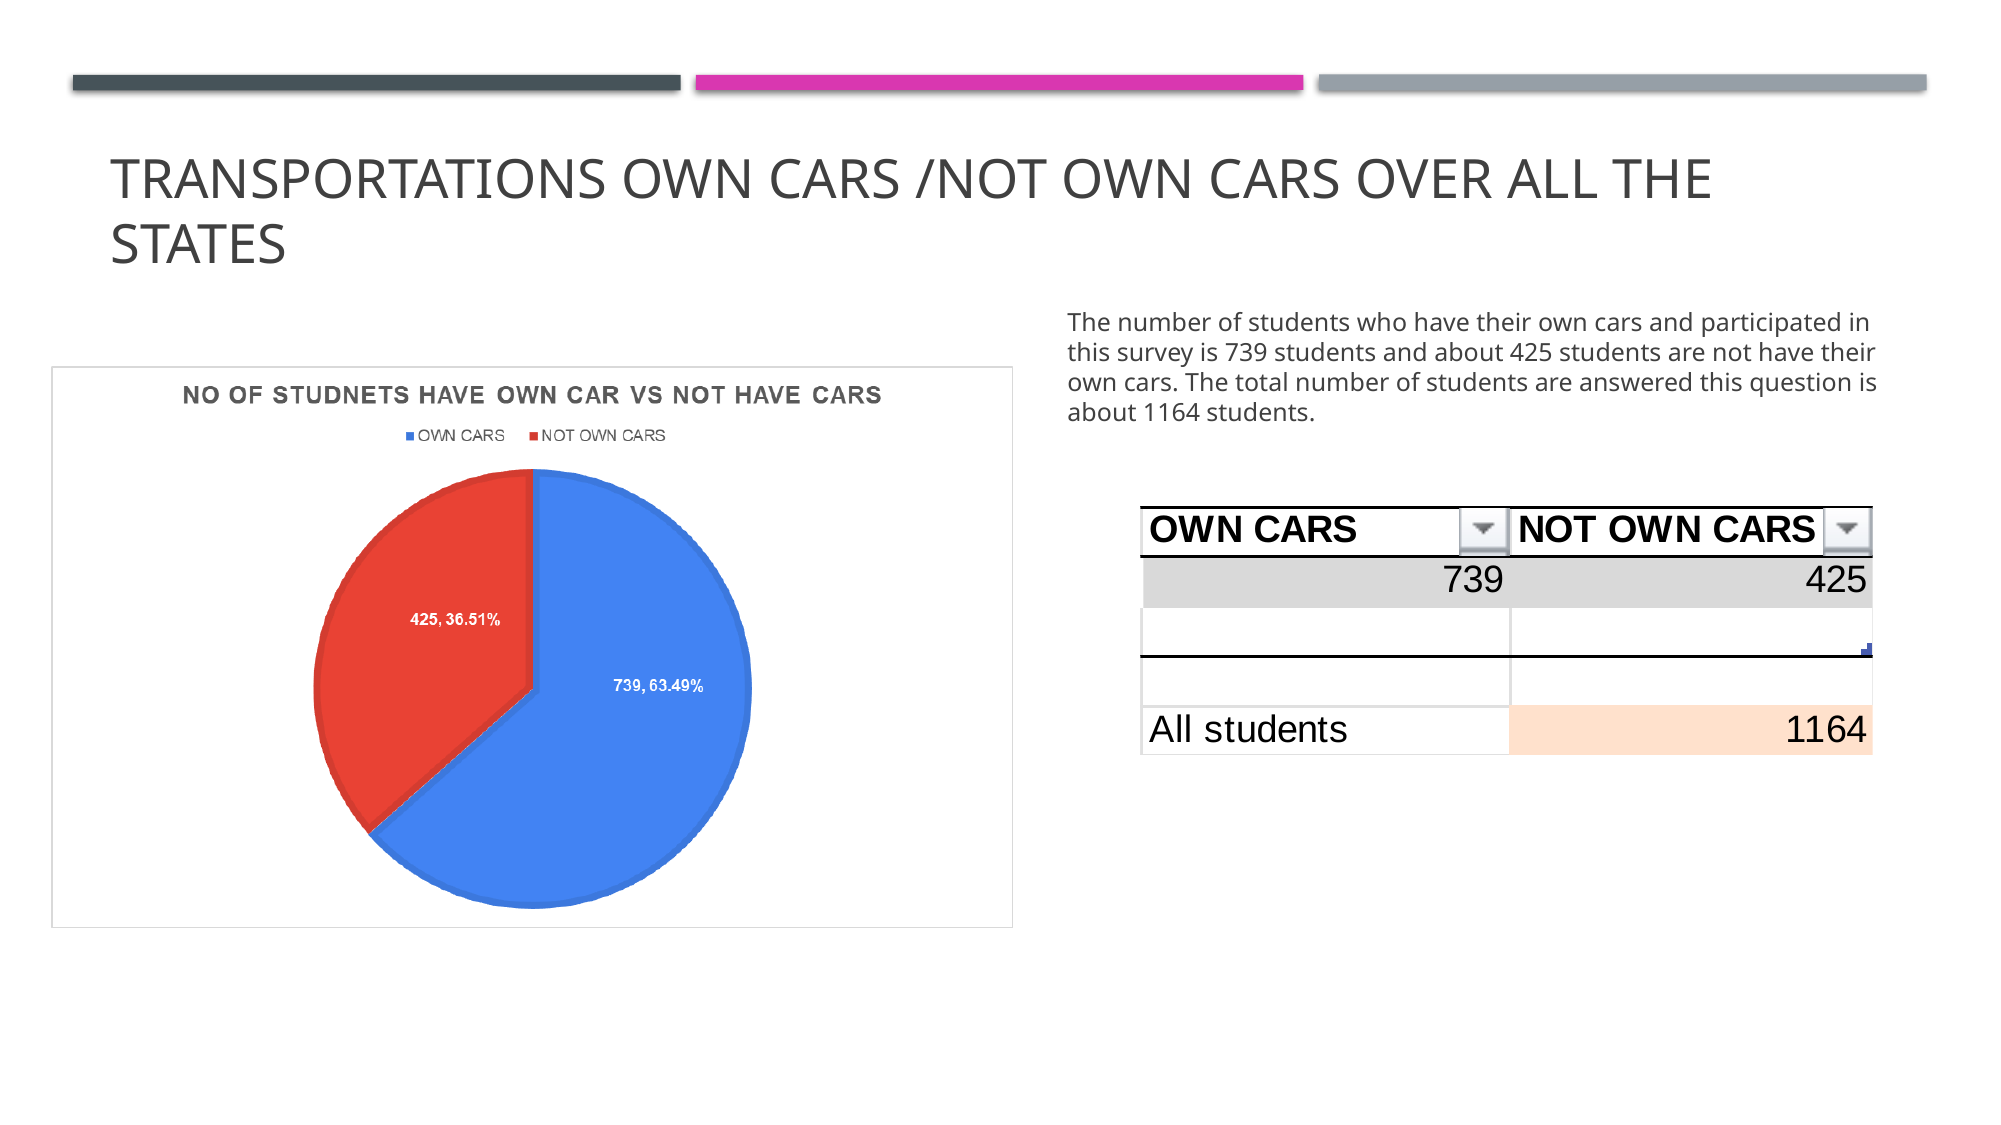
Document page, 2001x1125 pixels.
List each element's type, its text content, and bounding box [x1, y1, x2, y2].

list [51, 366, 1013, 928]
title Transportations own cars /not own cars over all the states [95, 119, 1905, 282]
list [1139, 505, 1876, 758]
list The number of students who have their own cars and participated in this survey is 739 students and about 425 students are not have their own cars. The total number of students are answered this question is about 1164 students. [1052, 303, 1905, 431]
